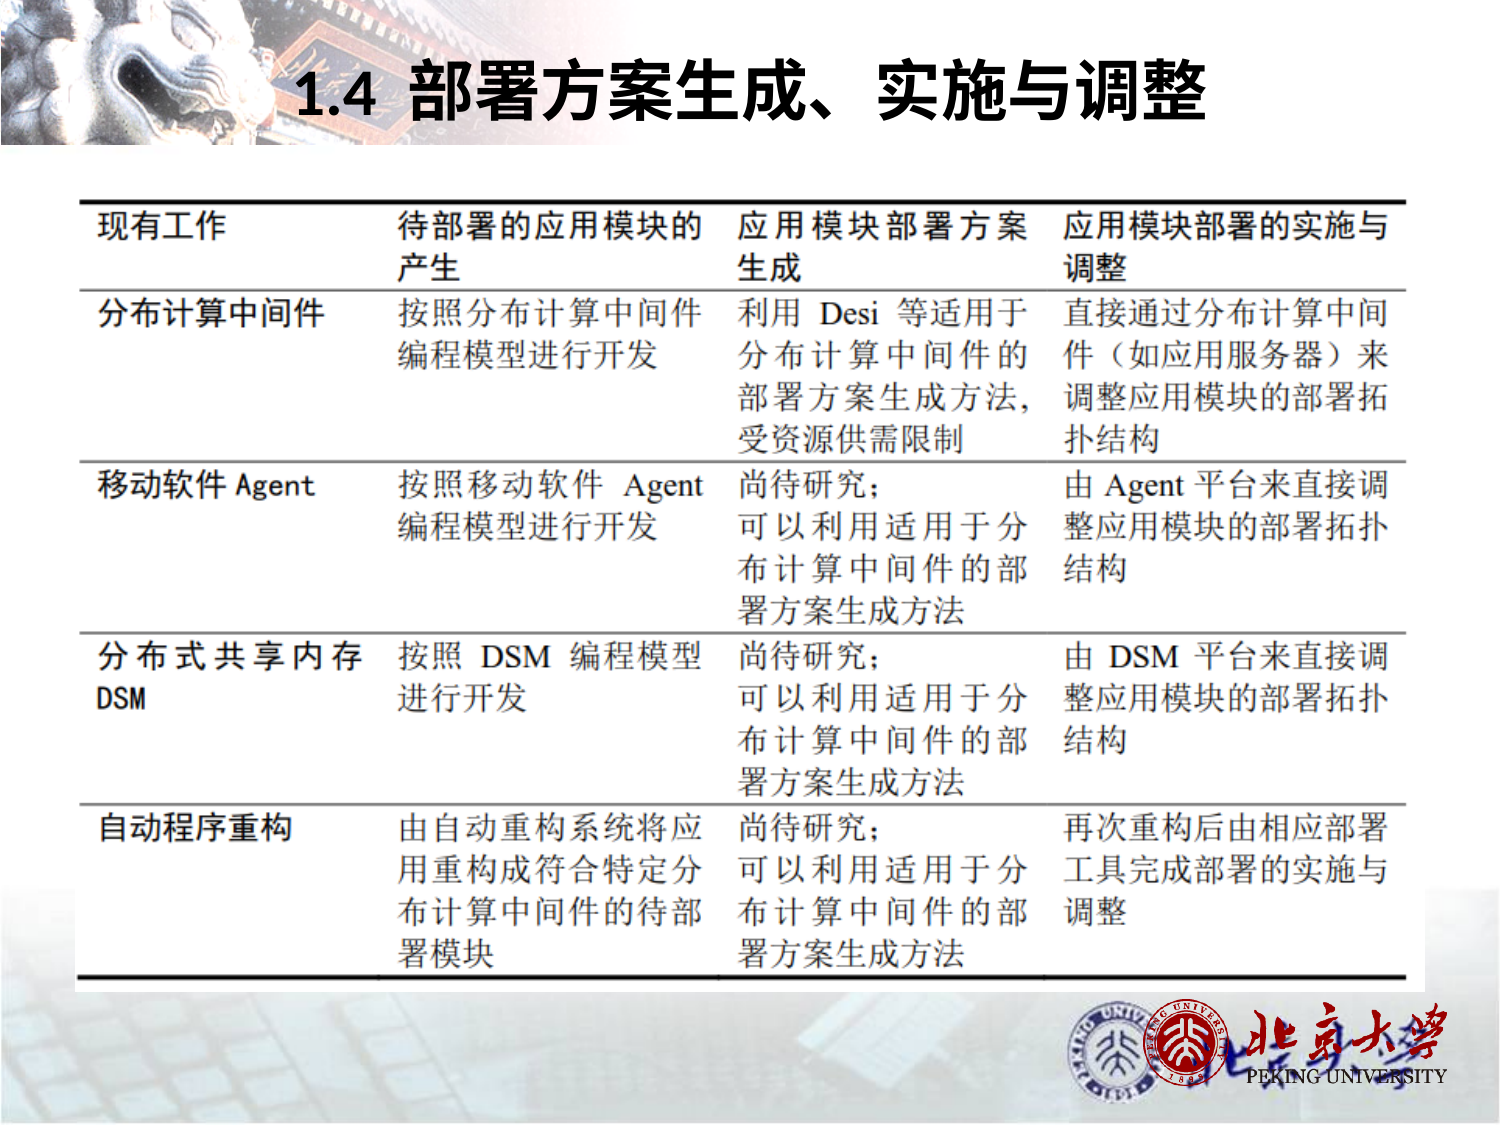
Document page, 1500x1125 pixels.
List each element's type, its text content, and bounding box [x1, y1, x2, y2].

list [74, 192, 1426, 992]
picture [0, 0, 1500, 1125]
title 1.4 部署方案生成、实施与调整 [75, 0, 1425, 183]
